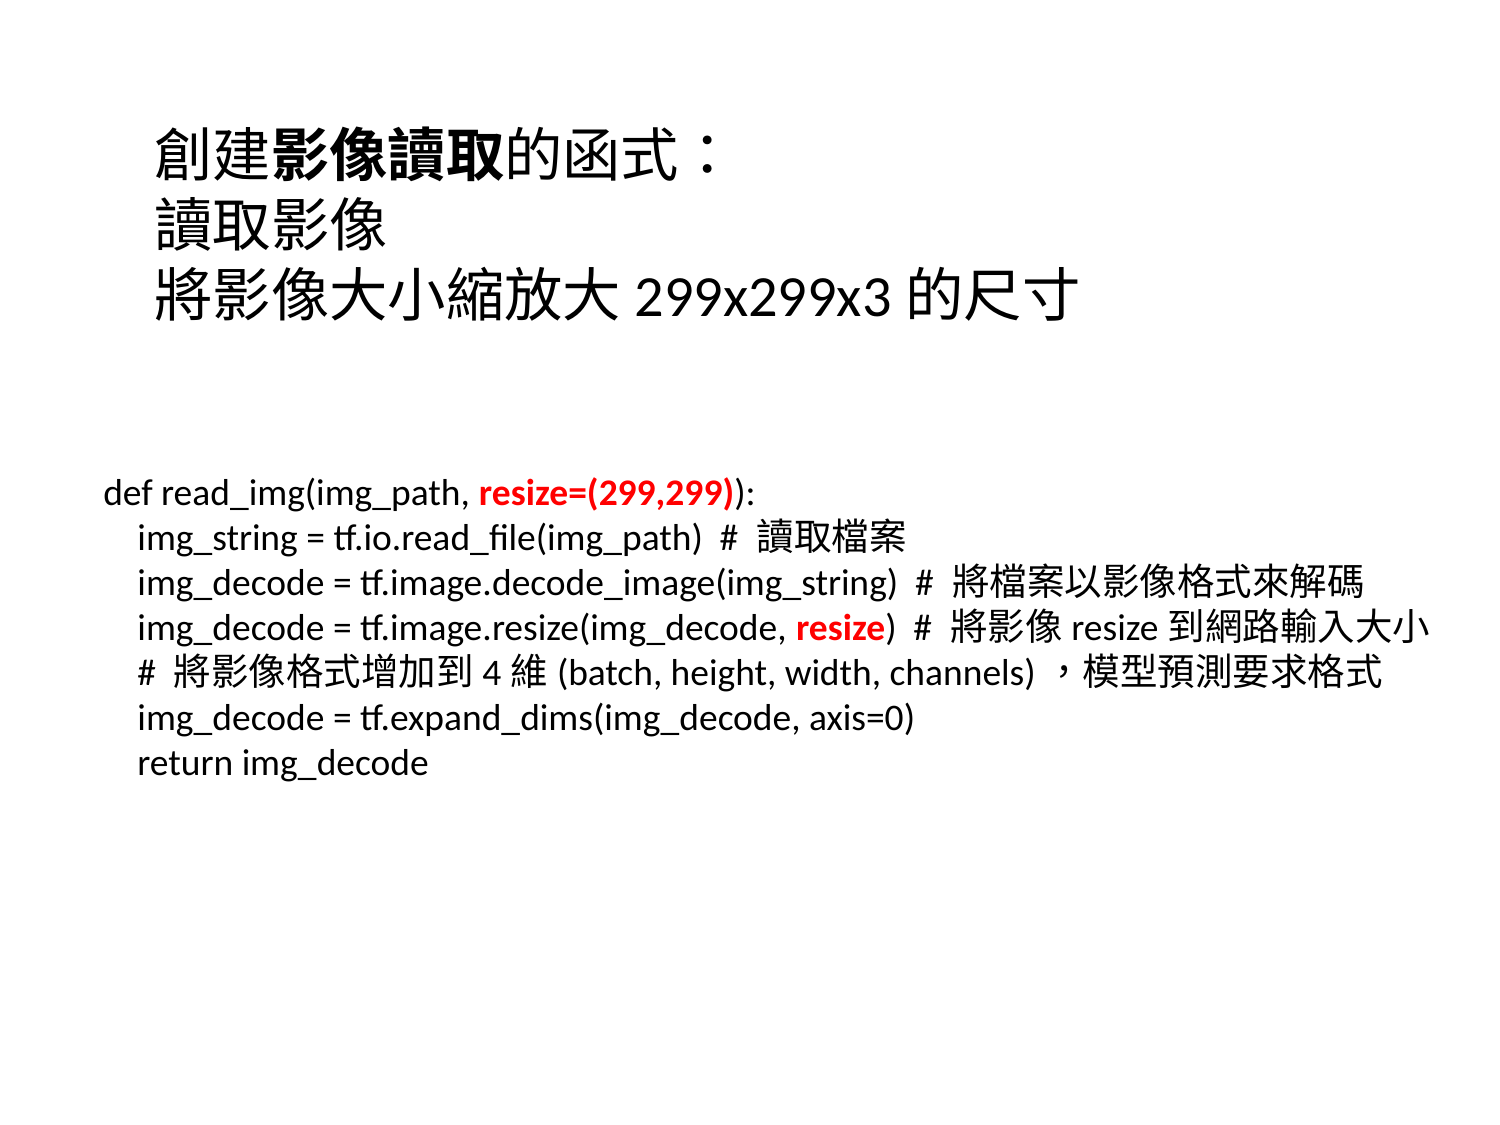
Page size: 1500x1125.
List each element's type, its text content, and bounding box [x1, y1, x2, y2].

text_box 創建影像讀取的函式： 讀取影像 將影像大小縮放大299x299x3的尺寸 [140, 111, 1132, 336]
text_box def read_img(img_path, resize=(299,299)): img_string = tf.io.read_file(img_path) # 讀取檔案 img_decode = tf.image.decode_image(img_string) # 將檔案以影像格式來解碼 img_decode = tf.image.resize(img_decode, resize) # 將影像resize到網路輸入大小 # 將影像格式增加到4維(batch, height, width, channels)，模型預測要求格式 img_decode = tf.expand_dims(img_decode, axis=0) return img_decode [88, 461, 1467, 791]
